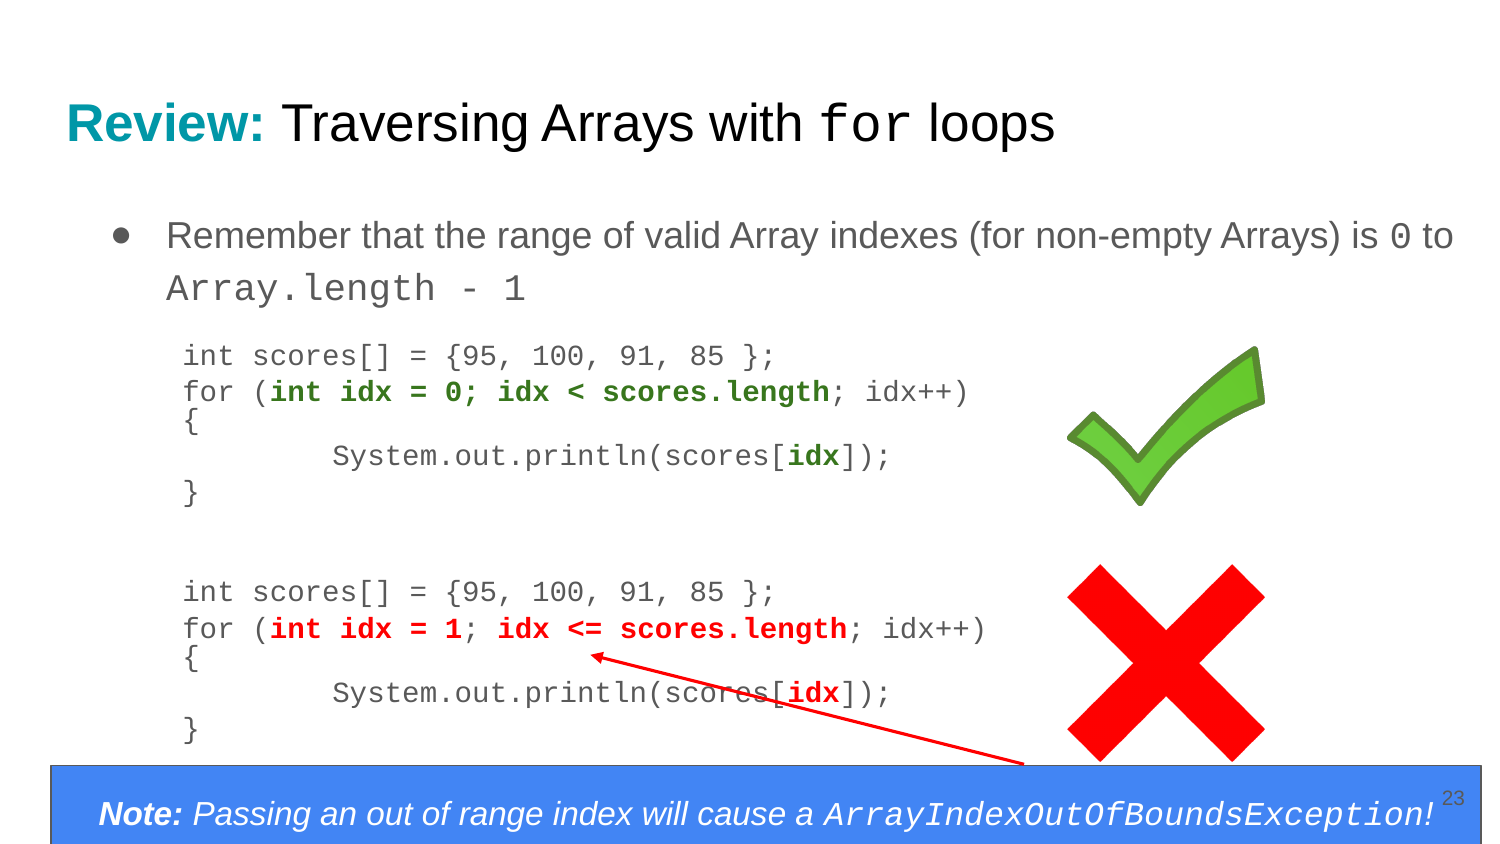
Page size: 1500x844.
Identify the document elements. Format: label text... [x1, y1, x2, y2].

picture [1067, 564, 1265, 762]
title Review: Traversing Arrays with for loops [51, 72, 1449, 167]
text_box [590, 654, 1025, 765]
slide_number ‹#› [1389, 764, 1480, 830]
text_box int scores[] = {95, 100, 91, 85 }; for (int idx = 1; idx <= scores.length; idx++) { System.out.println(scores[idx]); } [167, 564, 1005, 760]
text_box Note: Passing an out of range index will cause a ArrayIndexOutOfBoundsException! [51, 765, 1481, 844]
picture [1067, 327, 1265, 525]
list Remember that the range of valid Array indexes (for non-empty Arrays) is 0 to Array.length - 1 [76, 189, 1474, 400]
text_box int scores[] = {95, 100, 91, 85 }; for (int idx = 0; idx < scores.length; idx++) { System.out.println(scores[idx]); } [167, 327, 1005, 523]
